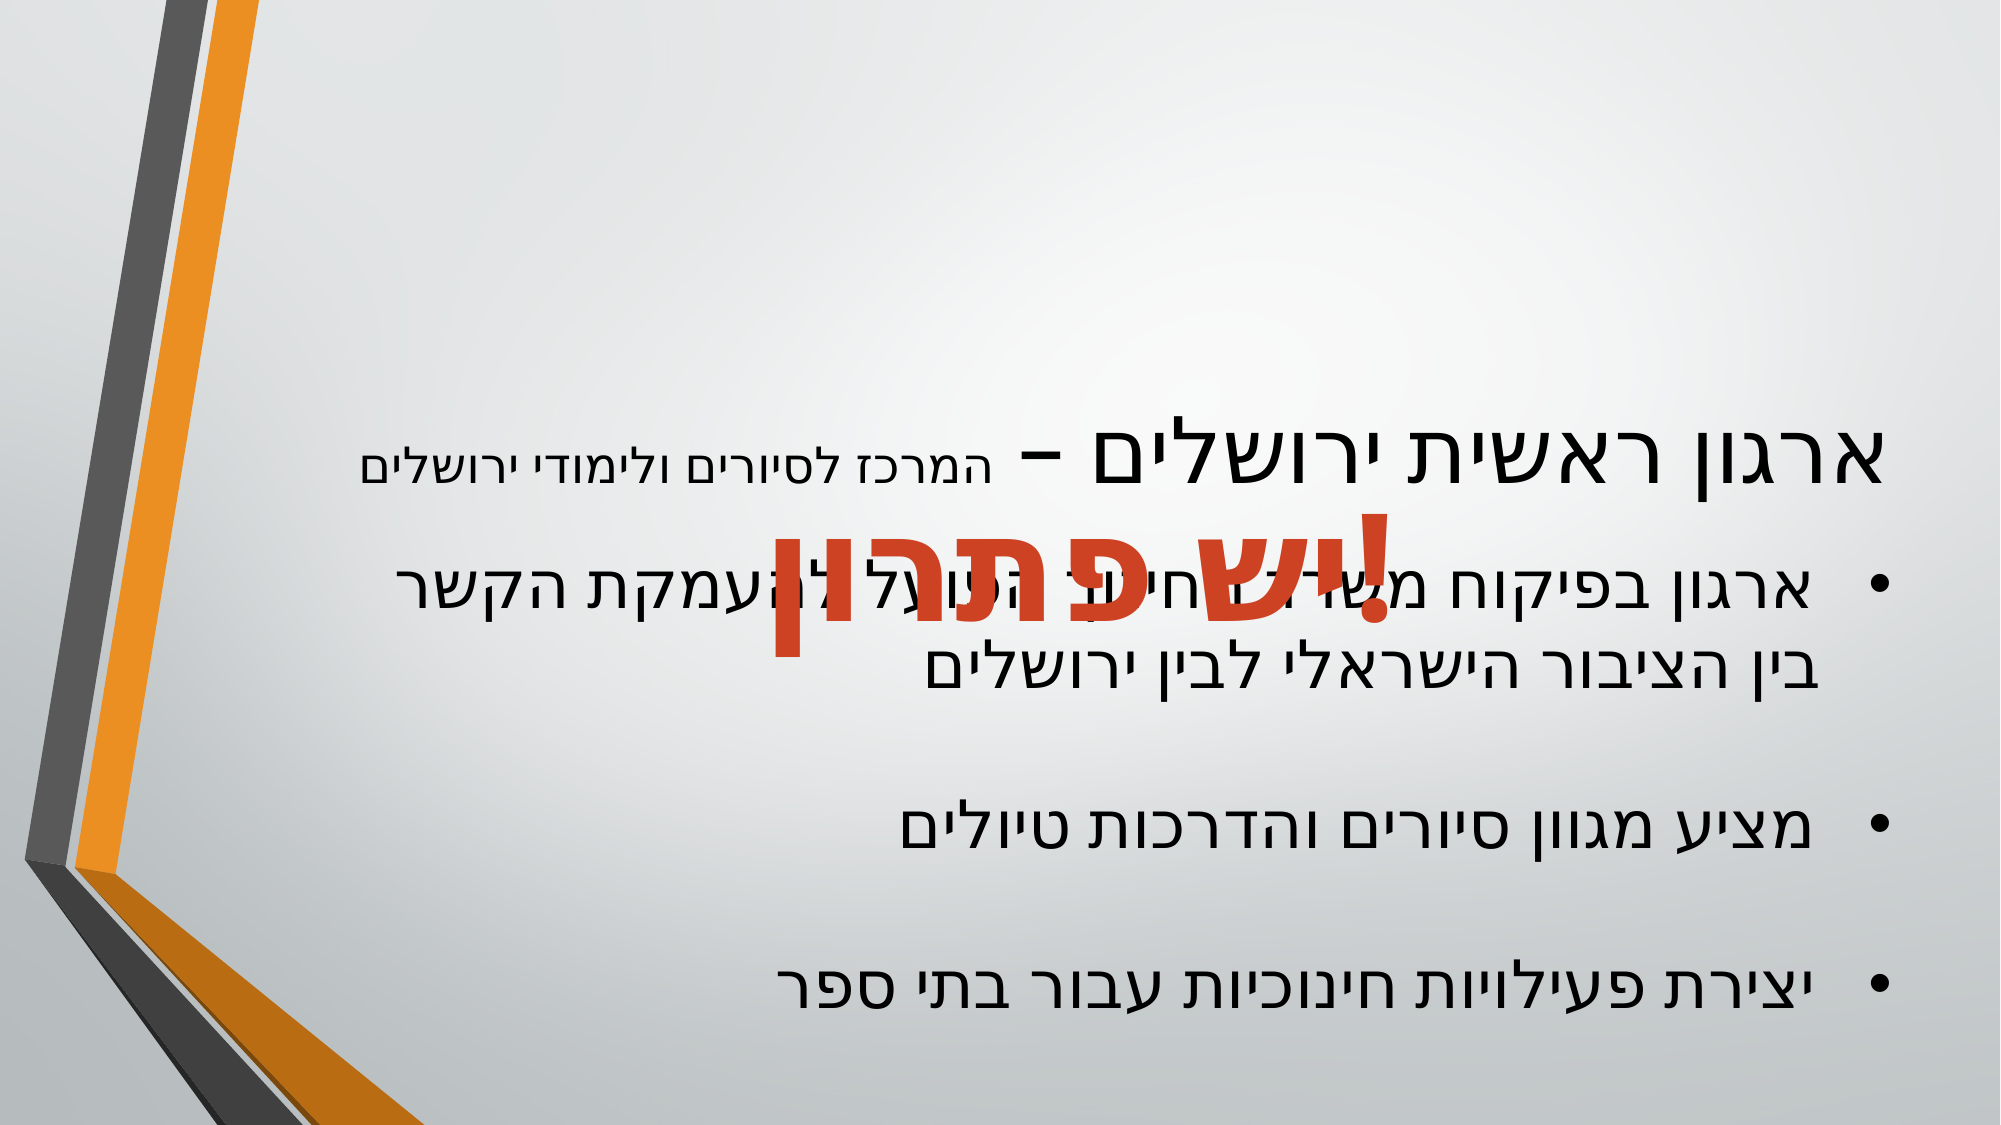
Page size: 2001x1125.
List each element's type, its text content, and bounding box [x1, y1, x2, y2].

text_box יש פתרון! [746, 463, 1412, 659]
text_box ארגון ראשית ירושלים – המרכז לסיורים ולימודי ירושלים ארגון בפיקוח משרד החינוך הפועל להעמקת הקשר בין הציבור הישראלי לבין ירושלים מציע מגוון סיורים והדרכות טיולים יצירת פעילויות חינוכיות עבור בתי ספר [342, 274, 1907, 1030]
